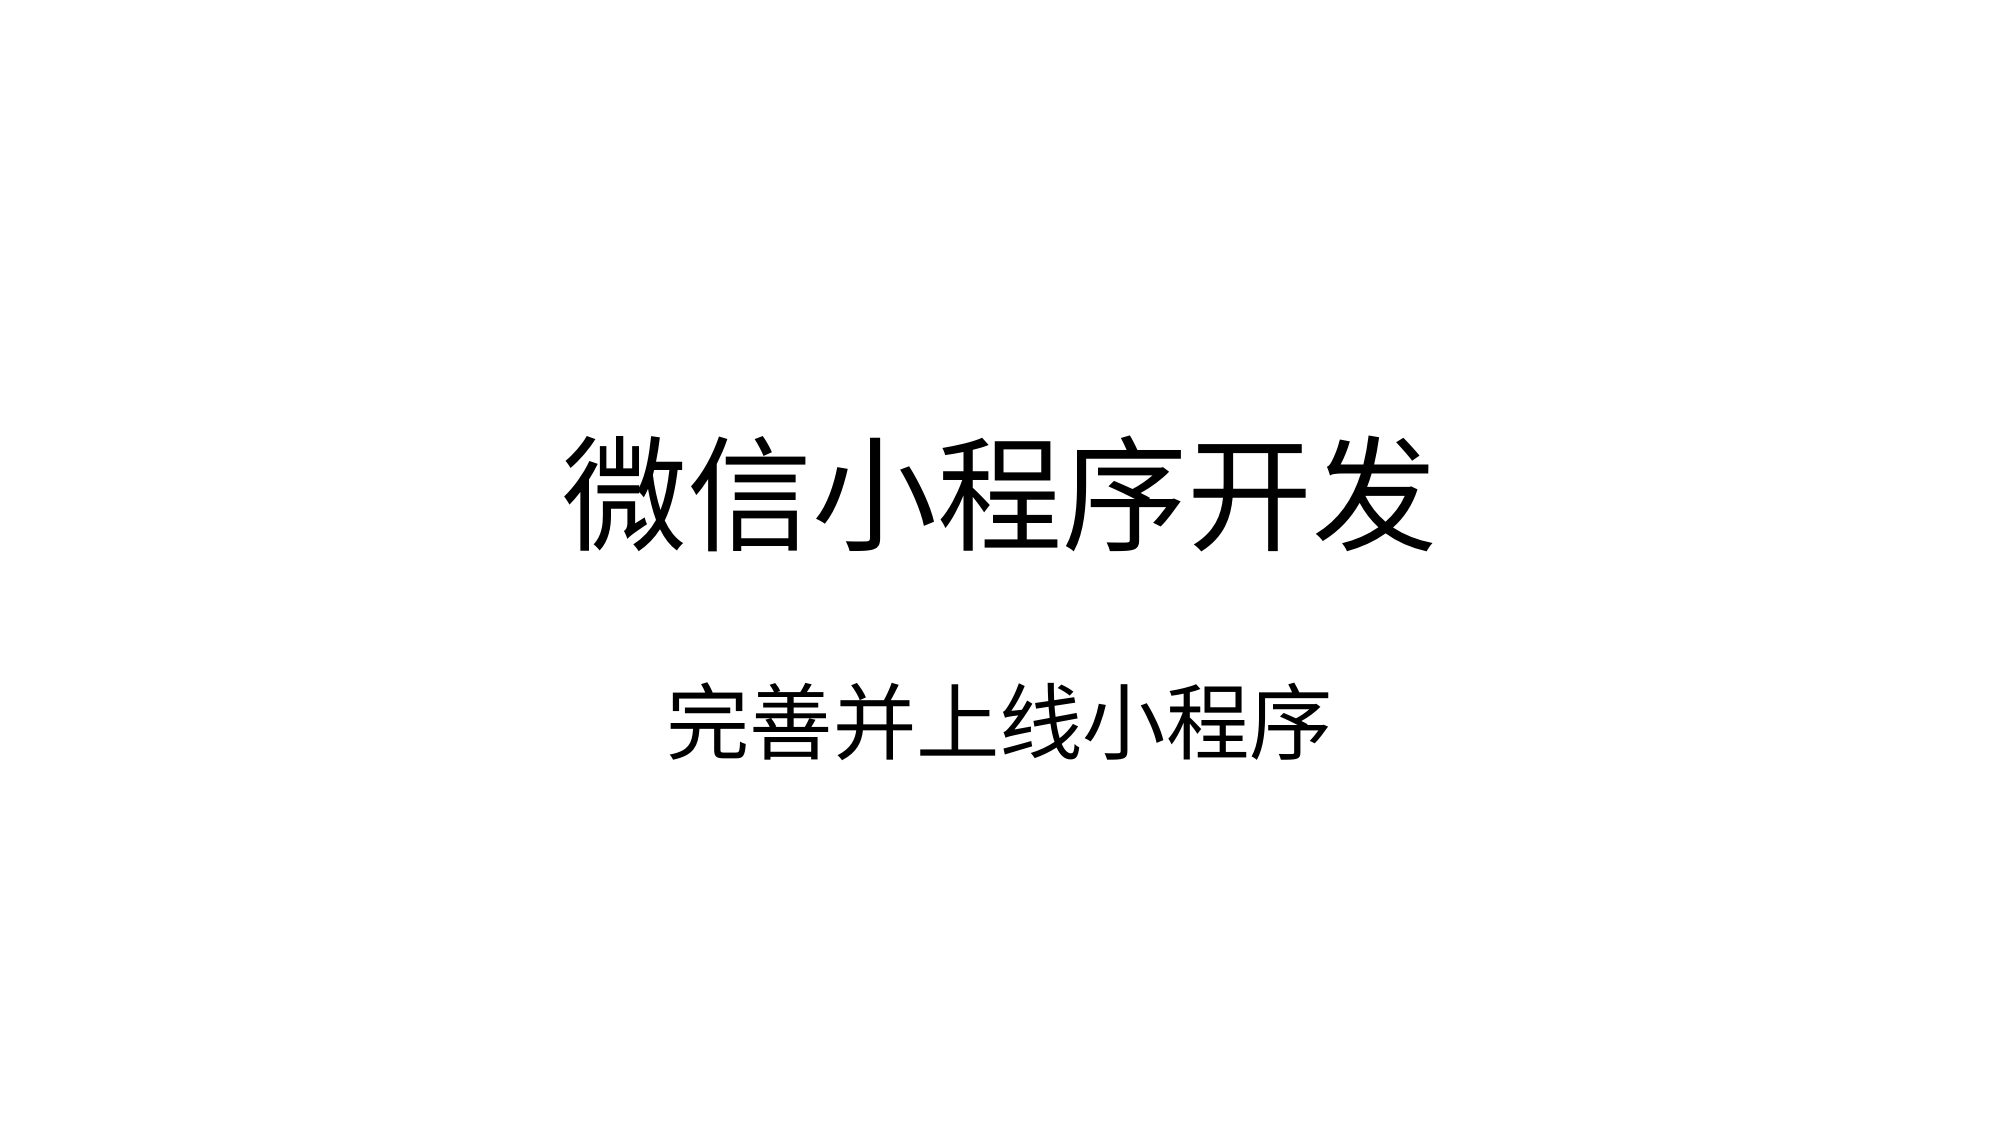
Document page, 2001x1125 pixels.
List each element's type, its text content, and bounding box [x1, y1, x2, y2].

title 微信小程序开发 [249, 184, 1750, 576]
subtitle 完善并上线小程序 [249, 590, 1750, 863]
